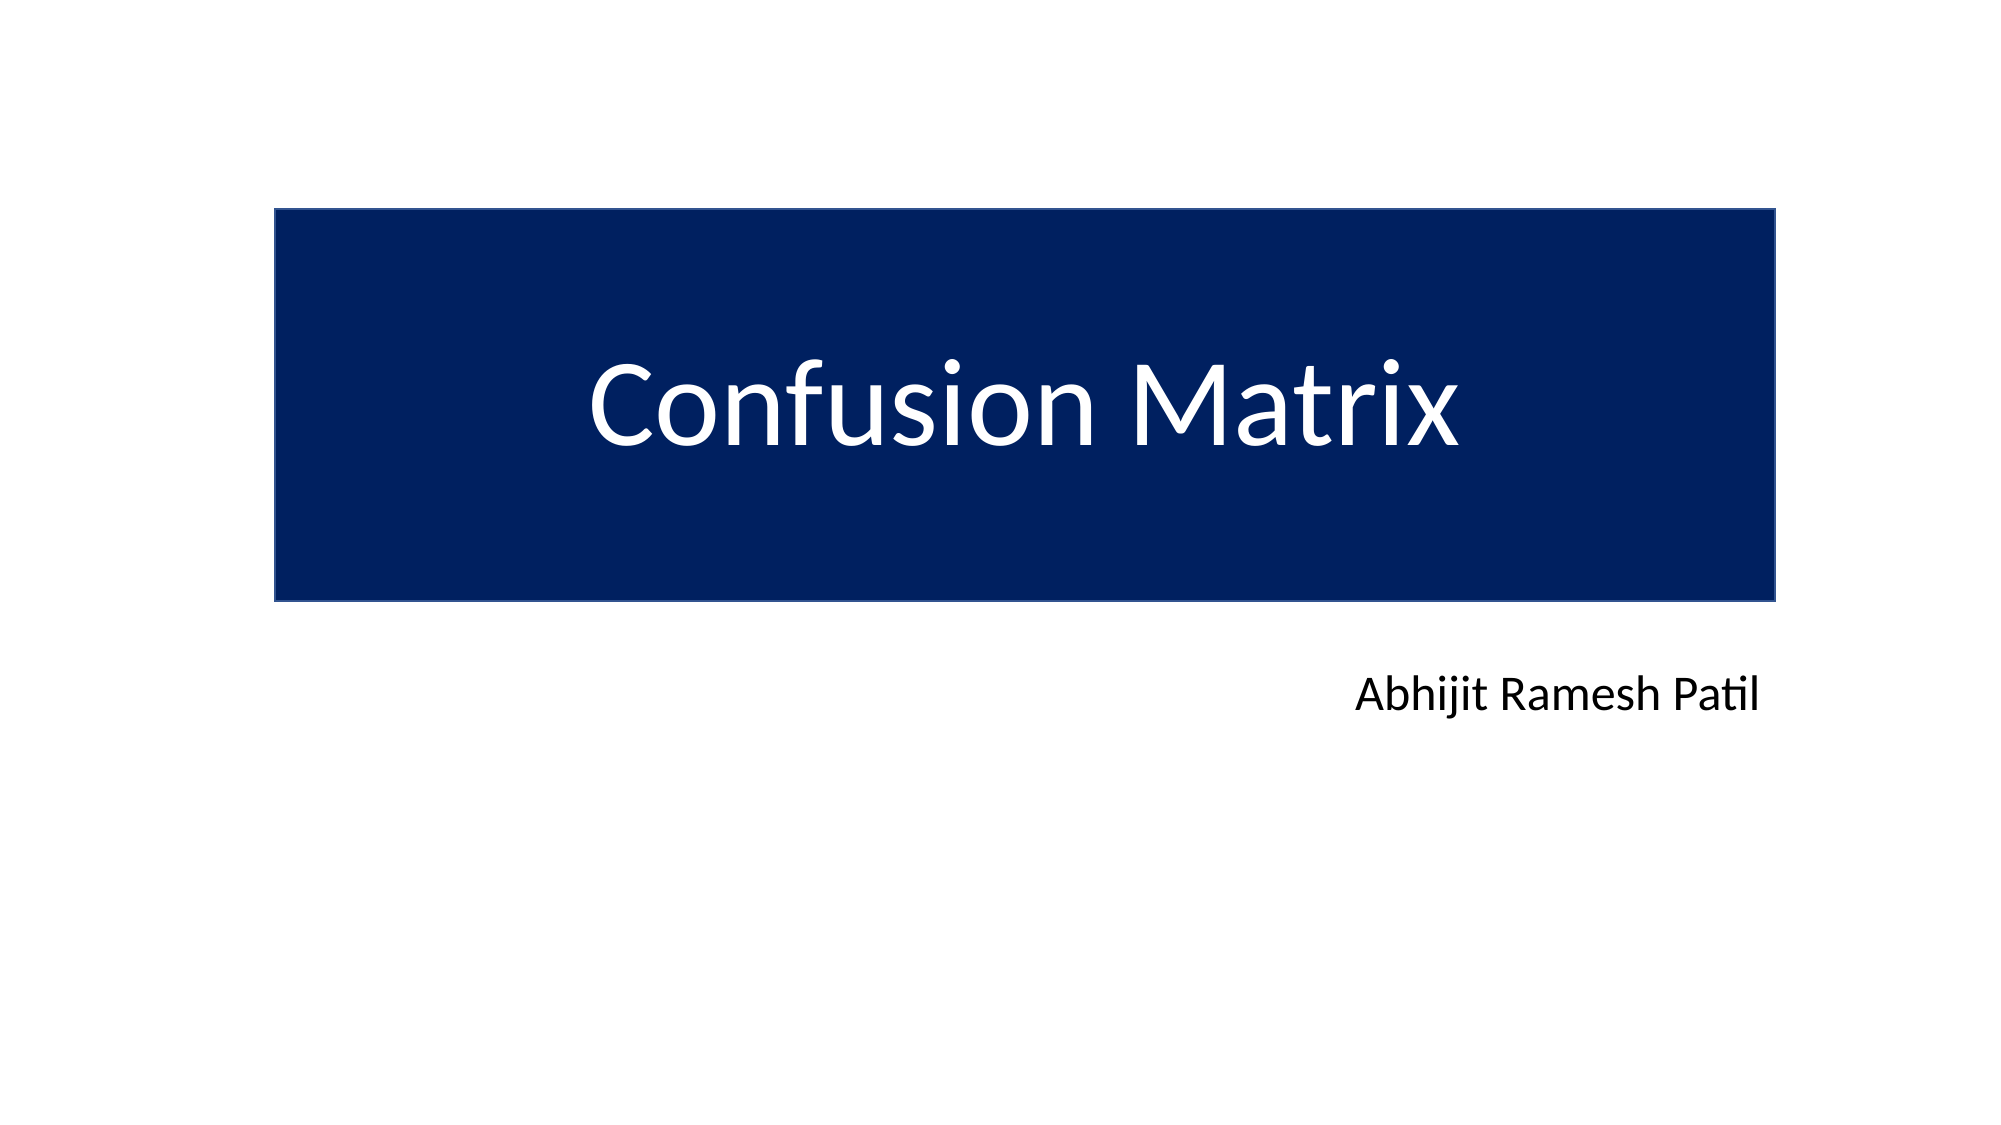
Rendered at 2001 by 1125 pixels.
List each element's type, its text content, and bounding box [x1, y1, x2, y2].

text_box Confusion Matrix [274, 208, 1776, 602]
subtitle Abhijit Ramesh Patil [275, 660, 1776, 804]
